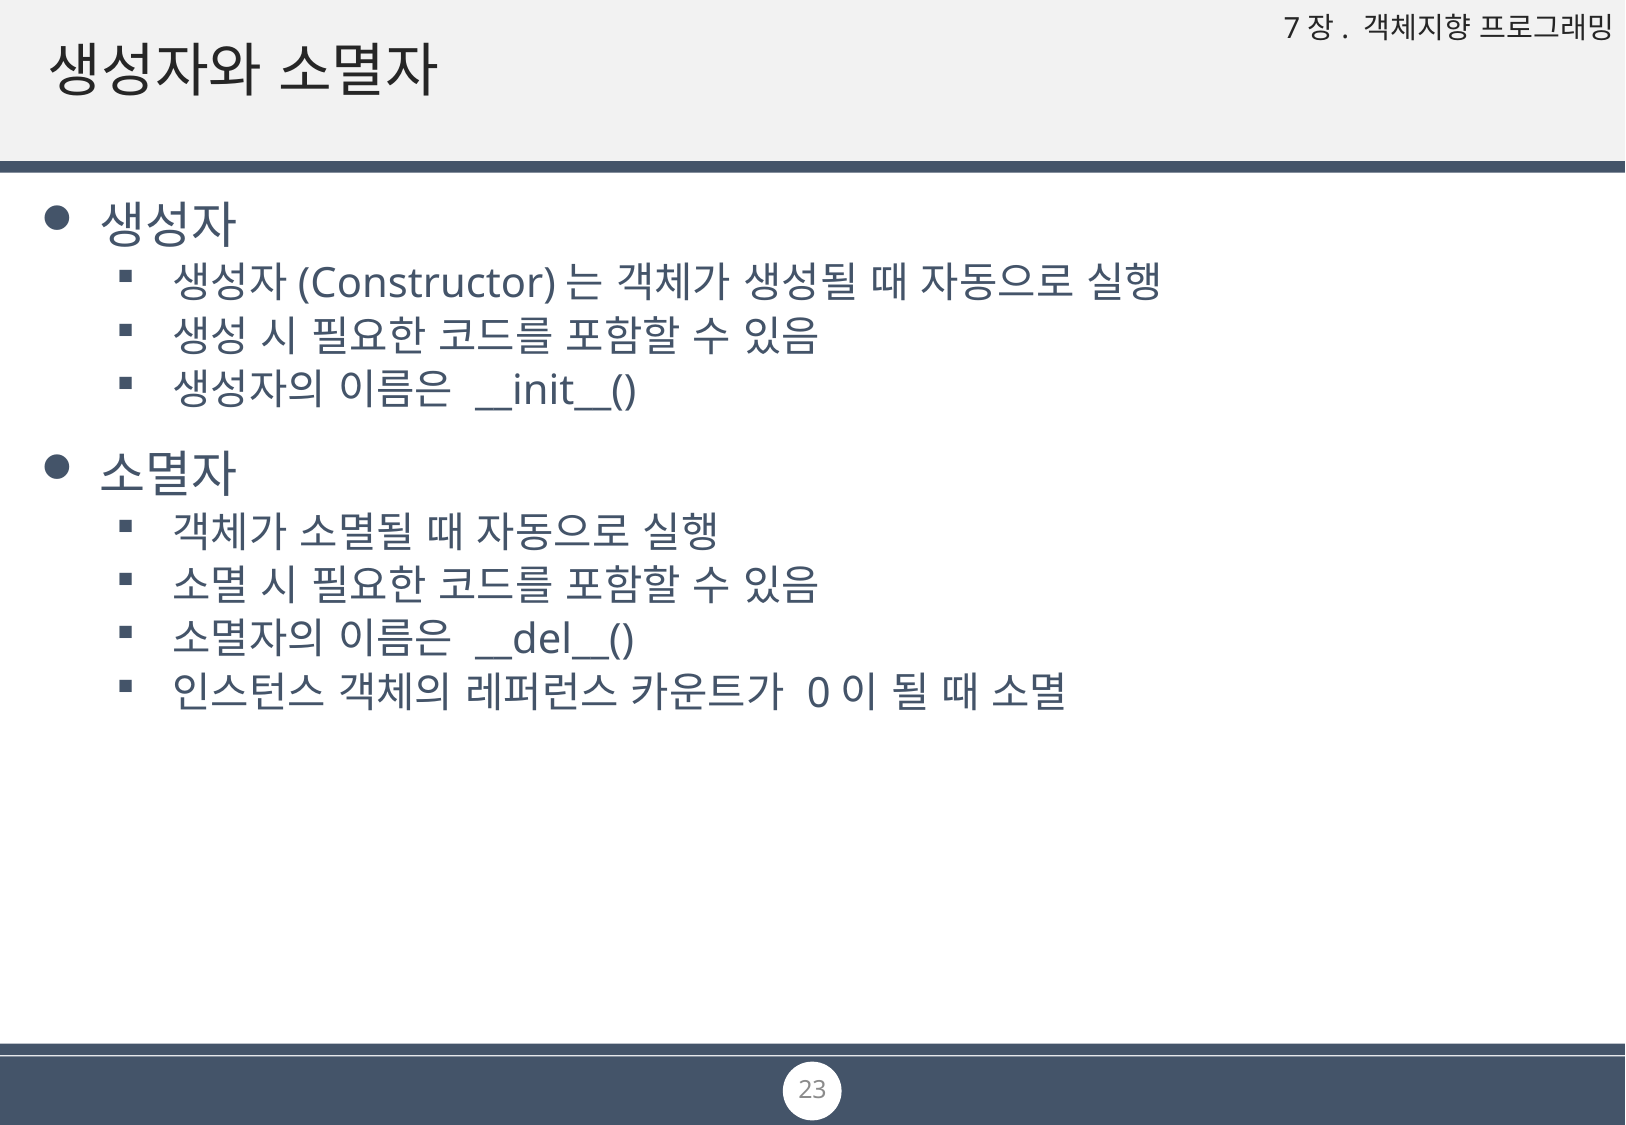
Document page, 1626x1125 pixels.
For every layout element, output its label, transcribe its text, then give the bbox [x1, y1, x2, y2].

title 생성자와 소멸자 [32, 30, 1592, 114]
list 생성자 생성자(Constructor)는 객체가 생성될 때 자동으로 실행 생성 시 필요한 코드를 포함할 수 있음 생성자의 이름은 __init__() 소멸자 객체가 소멸될 때 자동으로 실행 소멸 시 필요한 코드를 포함할 수 있음 소멸자의 이름은 __del__() 인스턴스 객체의 레퍼런스 카운트가 0이 될 때 소멸 [26, 173, 1592, 1032]
slide_number 23 [629, 1061, 996, 1121]
